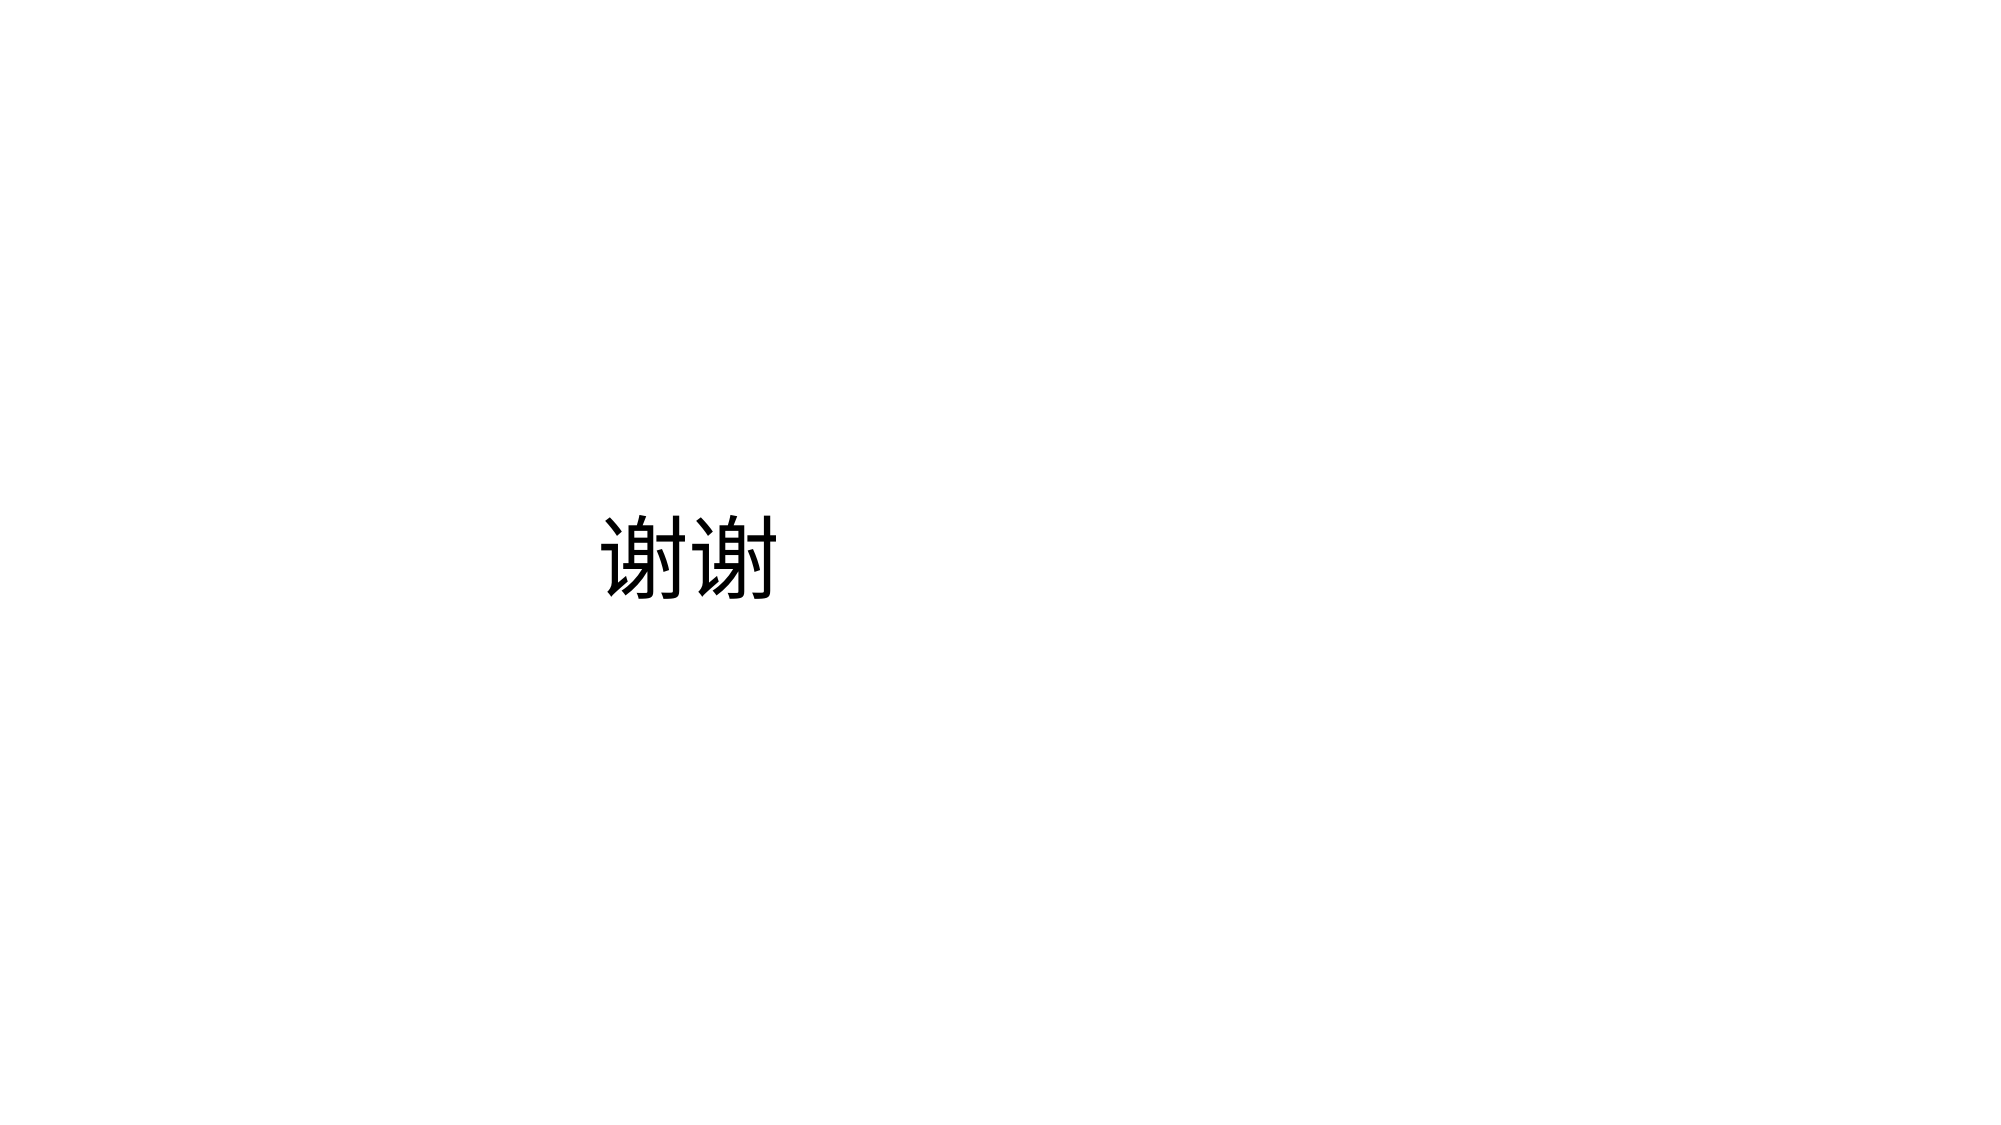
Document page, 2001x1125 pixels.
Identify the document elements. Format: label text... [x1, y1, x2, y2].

title 谢谢 [582, 453, 1418, 672]
